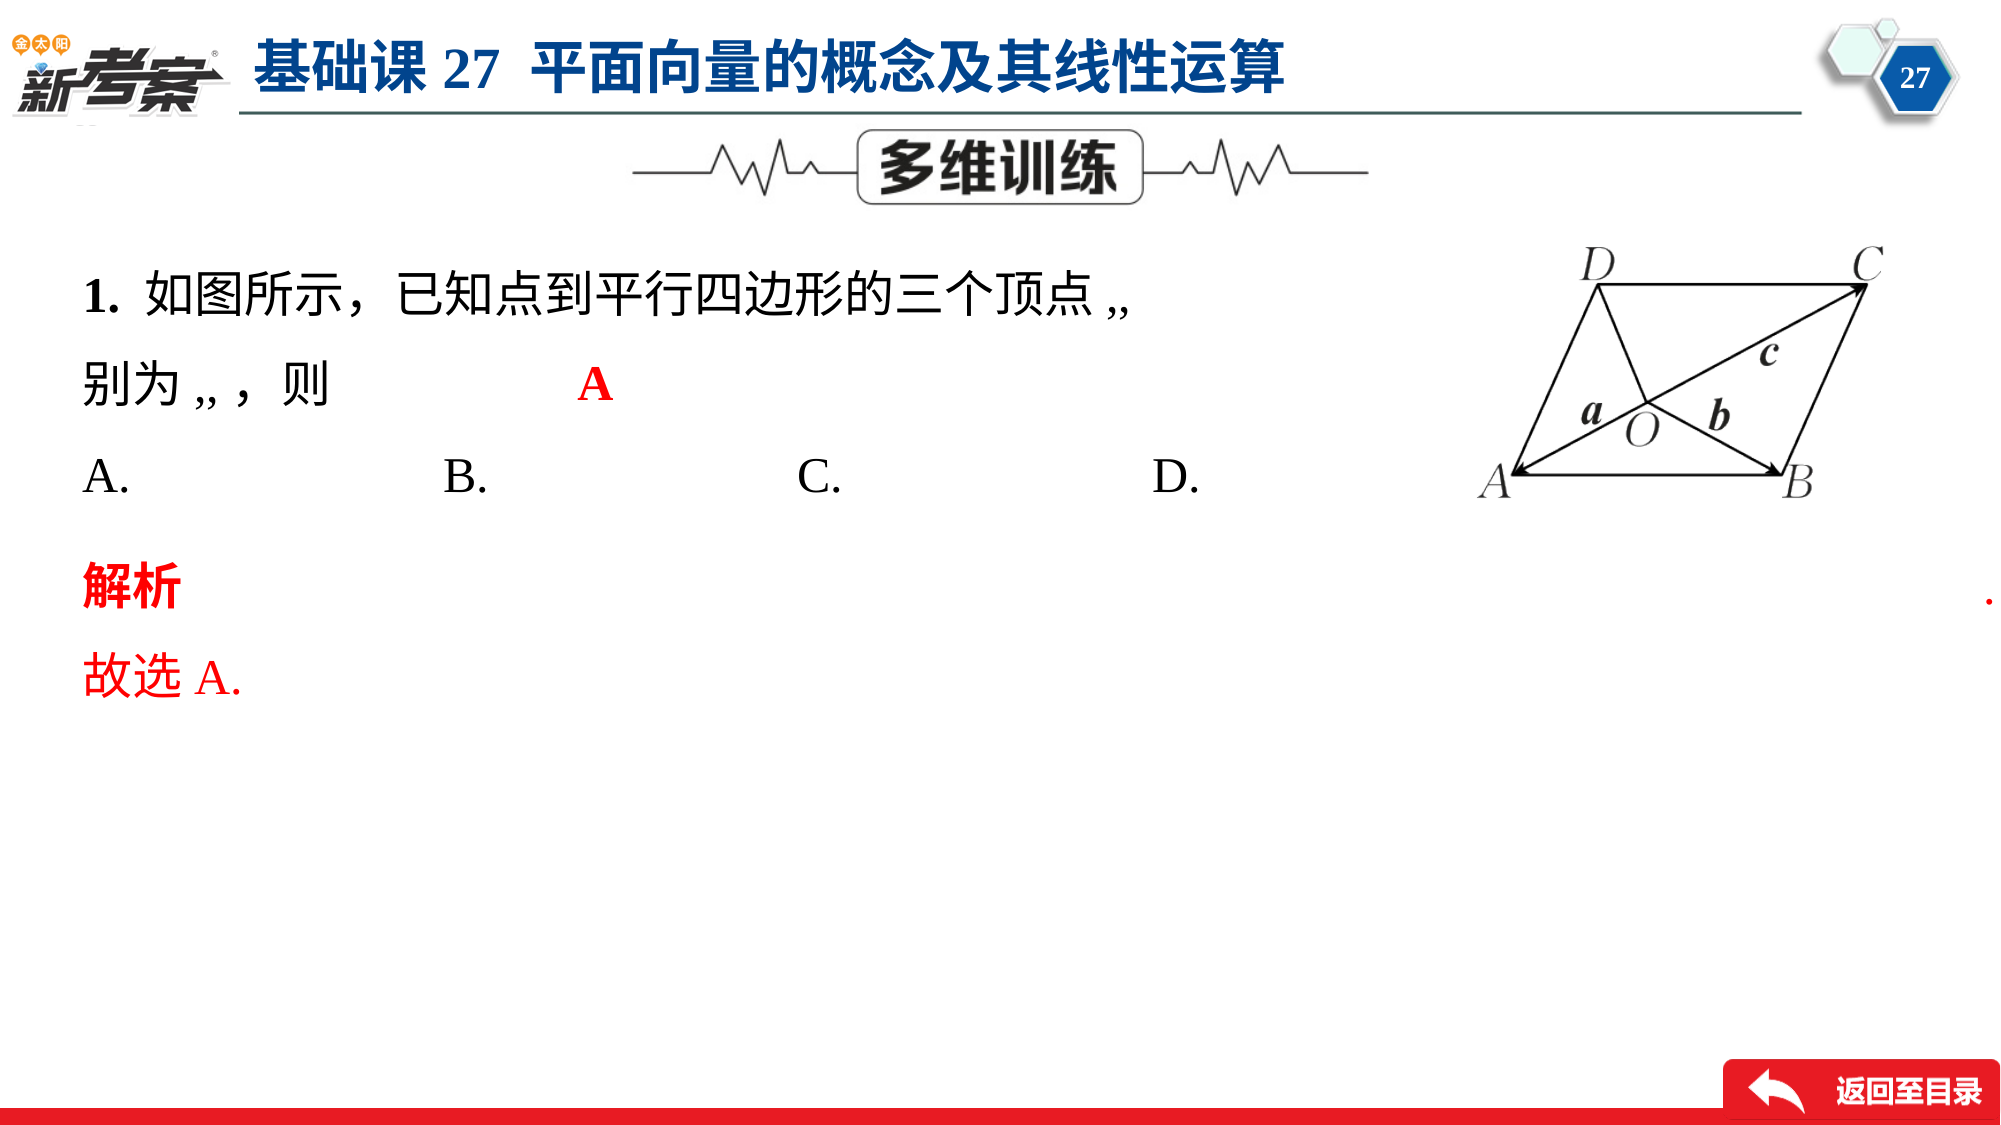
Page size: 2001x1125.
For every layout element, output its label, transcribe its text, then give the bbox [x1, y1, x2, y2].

text_box A [559, 322, 632, 402]
picture [0, 0, 2001, 1125]
